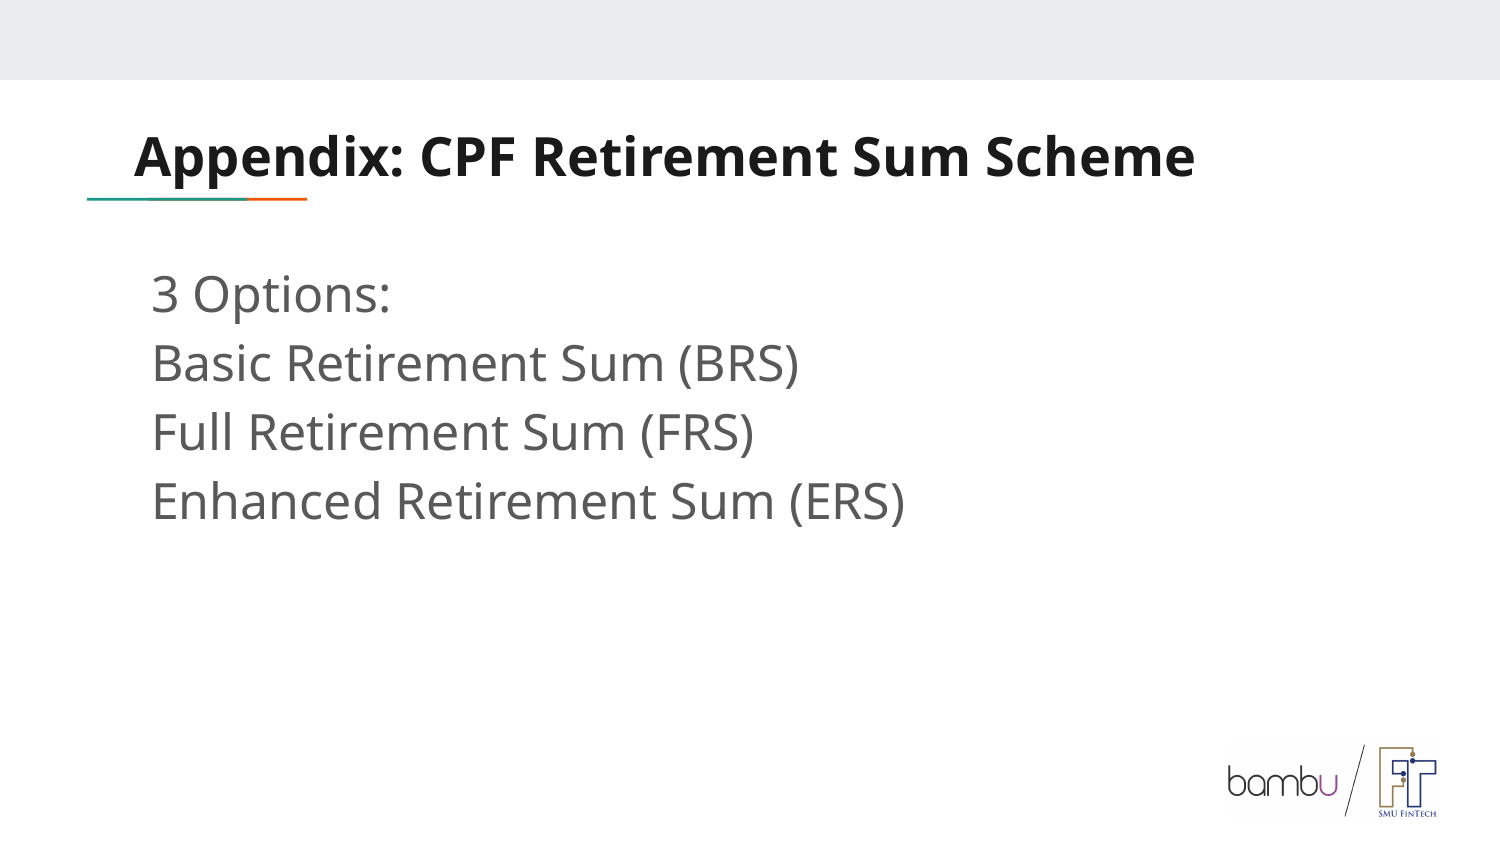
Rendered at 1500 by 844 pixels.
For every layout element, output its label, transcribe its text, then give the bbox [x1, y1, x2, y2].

picture [1227, 740, 1440, 820]
title Appendix: CPF Retirement Sum Scheme [119, 107, 1381, 196]
list 3 Options: Basic Retirement Sum (BRS) Full Retirement Sum (FRS) Enhanced Retirement Sum (ERS) [136, 238, 1398, 728]
